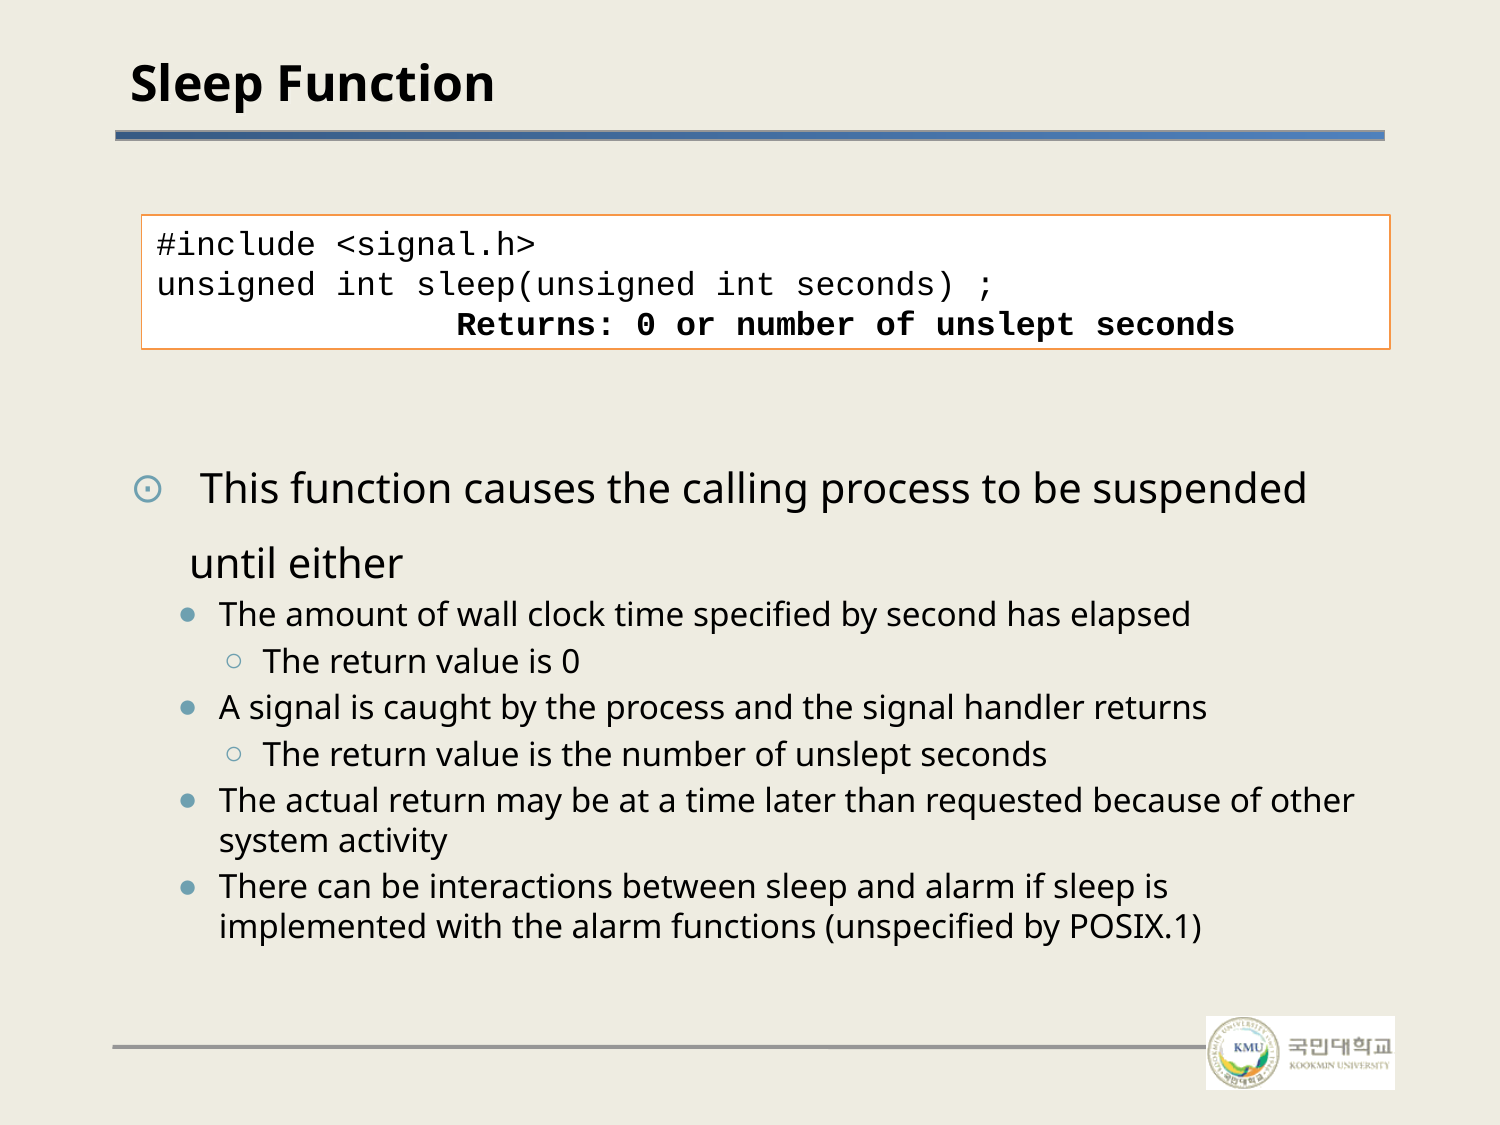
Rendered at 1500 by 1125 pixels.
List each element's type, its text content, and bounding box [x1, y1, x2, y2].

title Sleep Function [115, 24, 1391, 138]
list This function causes the calling process to be suspended until either The amount of wall clock time specified by second has elapsed The return value is 0 A signal is caught by the process and the signal handler returns The return value is the number of unslept seconds The actual return may be at a time later than requested because of other system activity There can be interactions between sleep and alarm if sleep is implemented with the alarm functions (unspecified by POSIX.1) [115, 428, 1391, 1013]
text_box #include <signal.h> unsigned int sleep(unsigned int seconds) ; Returns: 0 or number of unslept seconds [141, 214, 1391, 350]
picture [1206, 1016, 1395, 1090]
